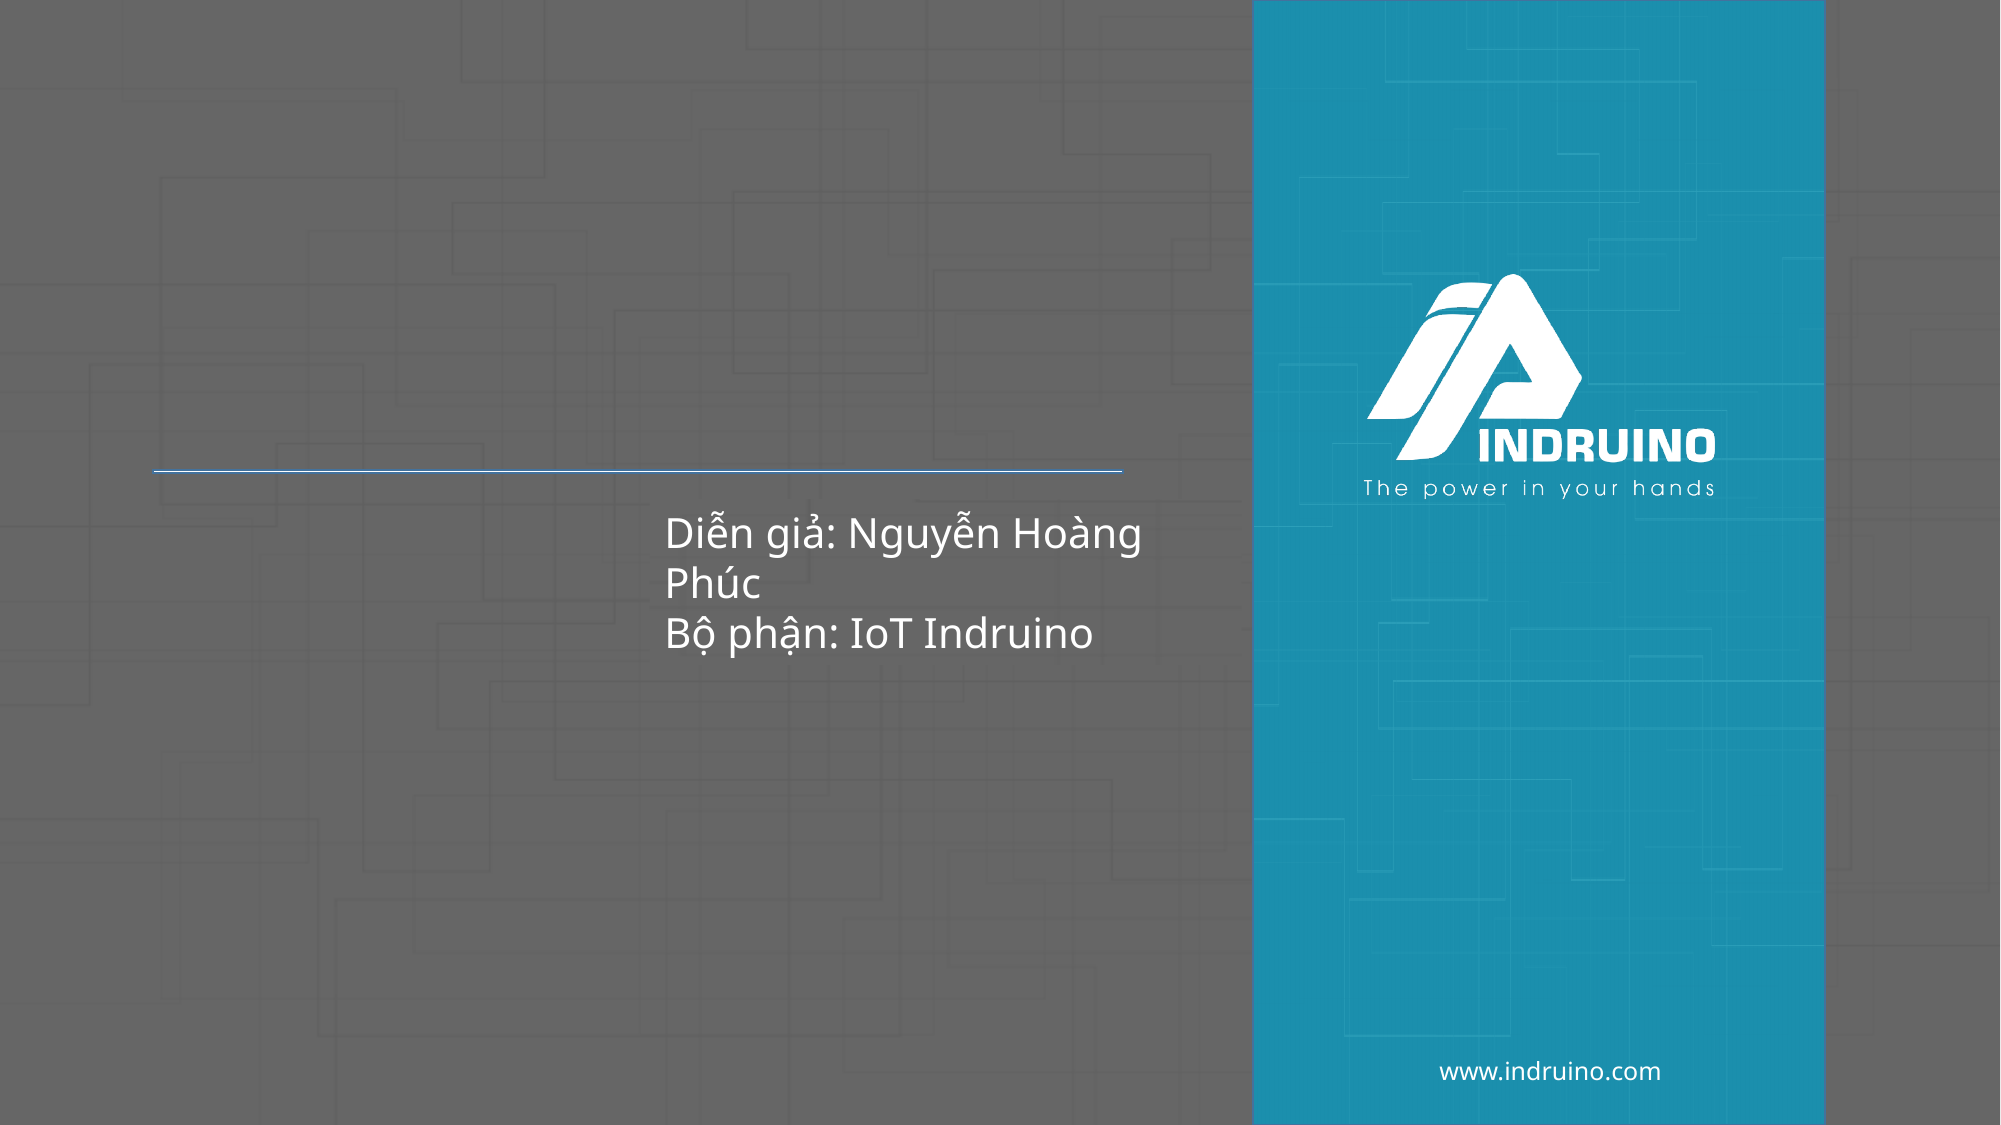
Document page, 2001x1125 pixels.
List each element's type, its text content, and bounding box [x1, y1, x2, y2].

picture [1826, 0, 2001, 1125]
footer www.indruino.com [1396, 1042, 1705, 1103]
text_box Diễn giả: Nguyễn Hoàng Phúc Bộ phận: IoT Indruino [649, 499, 1242, 665]
picture [0, 0, 1252, 1125]
picture [1254, 1, 1824, 1124]
